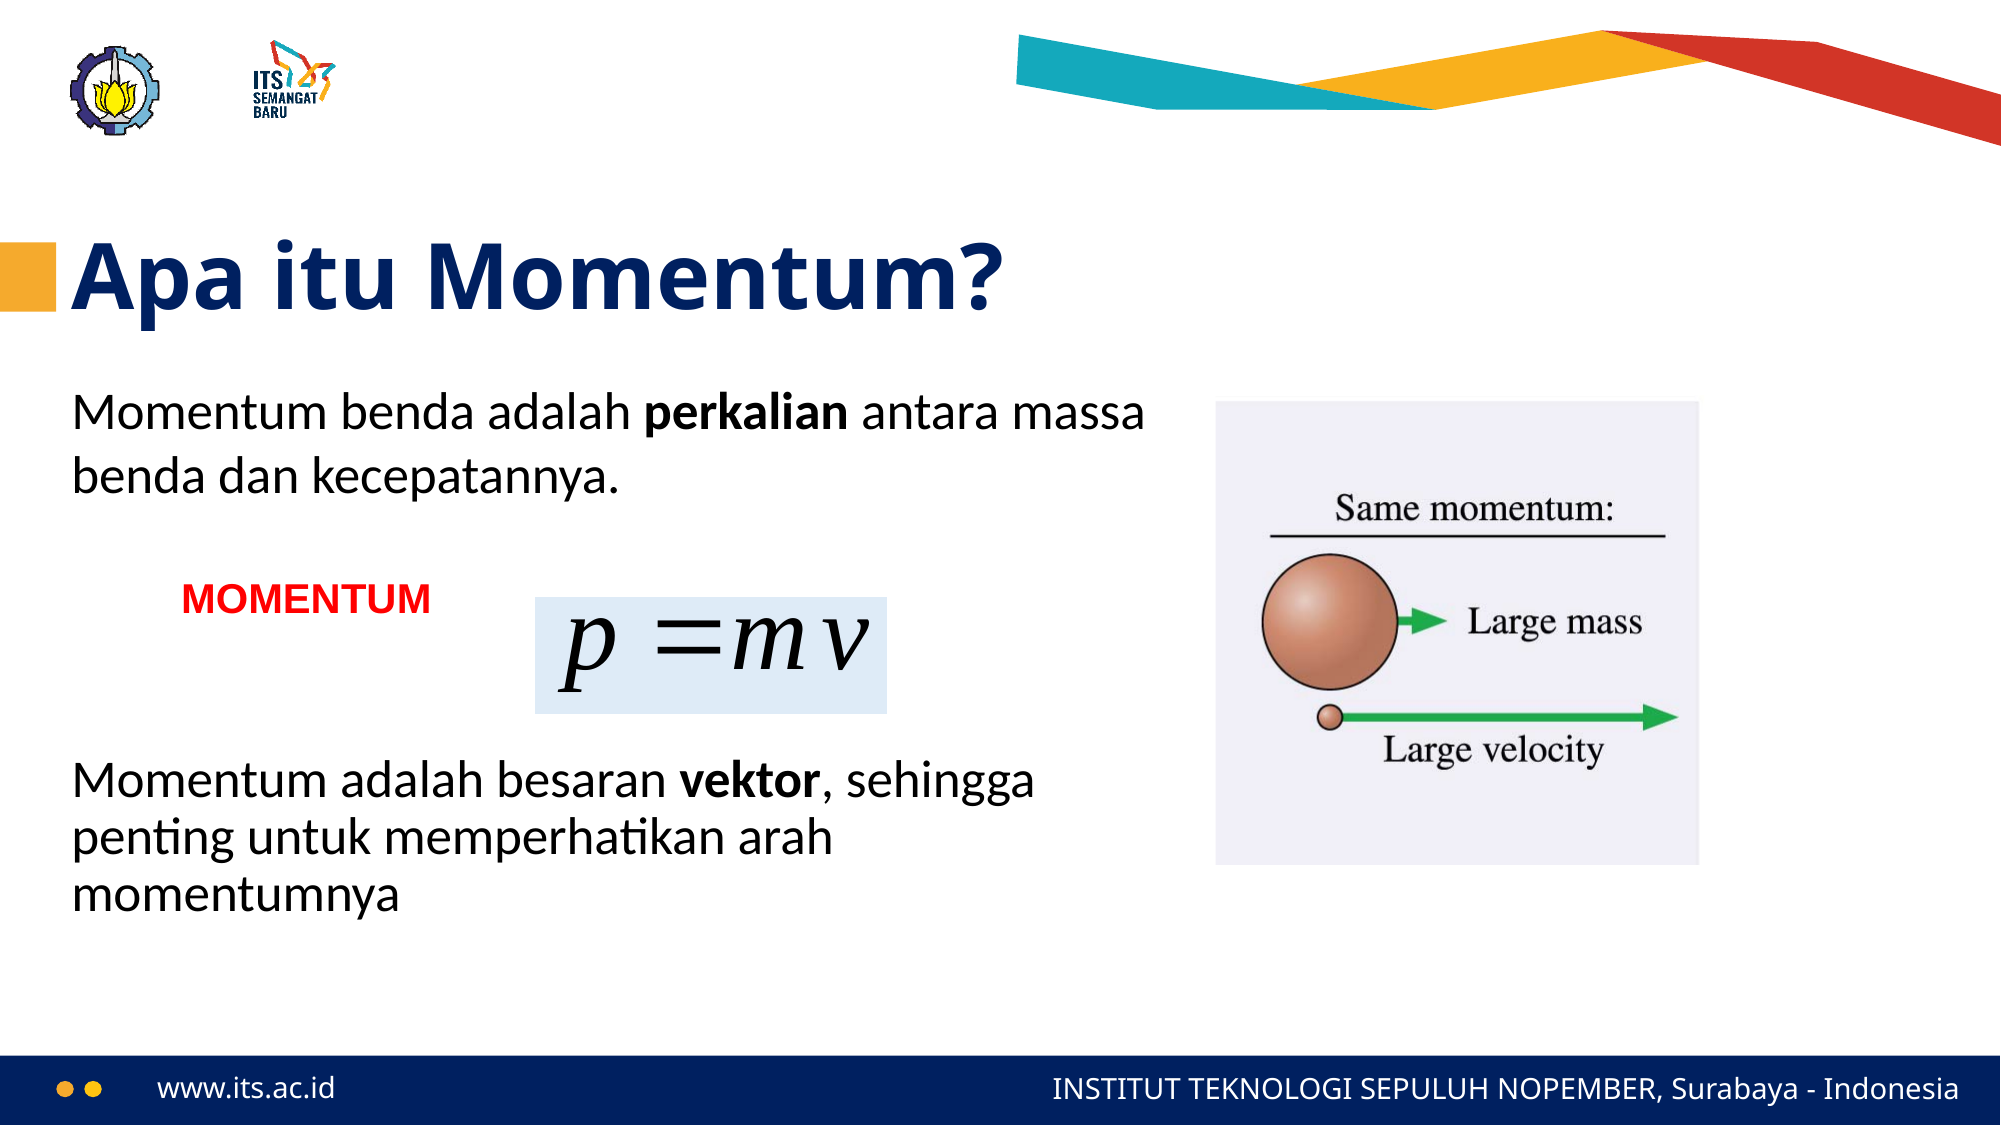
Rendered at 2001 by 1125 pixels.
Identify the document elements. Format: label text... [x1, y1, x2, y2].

text_box www.its.ac.id [142, 1061, 785, 1112]
text_box INSTITUT TEKNOLOGI SEPULUH NOPEMBER, Surabaya - Indonesia [886, 1062, 1976, 1113]
text_box MOMENTUM [179, 570, 434, 623]
text_box Apa itu Momentum? [56, 209, 1317, 337]
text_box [535, 597, 887, 715]
text_box [0, 1055, 2000, 1125]
picture [243, 27, 346, 130]
picture [968, 0, 2000, 296]
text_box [56, 1080, 102, 1098]
list Momentum benda adalah perkalian antara massa benda dan kecepatannya. Momentum adalah besaran vektor, sehingga penting untuk memperhatikan arah momentumnya [56, 369, 1190, 1014]
picture [1215, 395, 1705, 865]
text_box [0, 241, 57, 313]
picture [69, 45, 160, 136]
